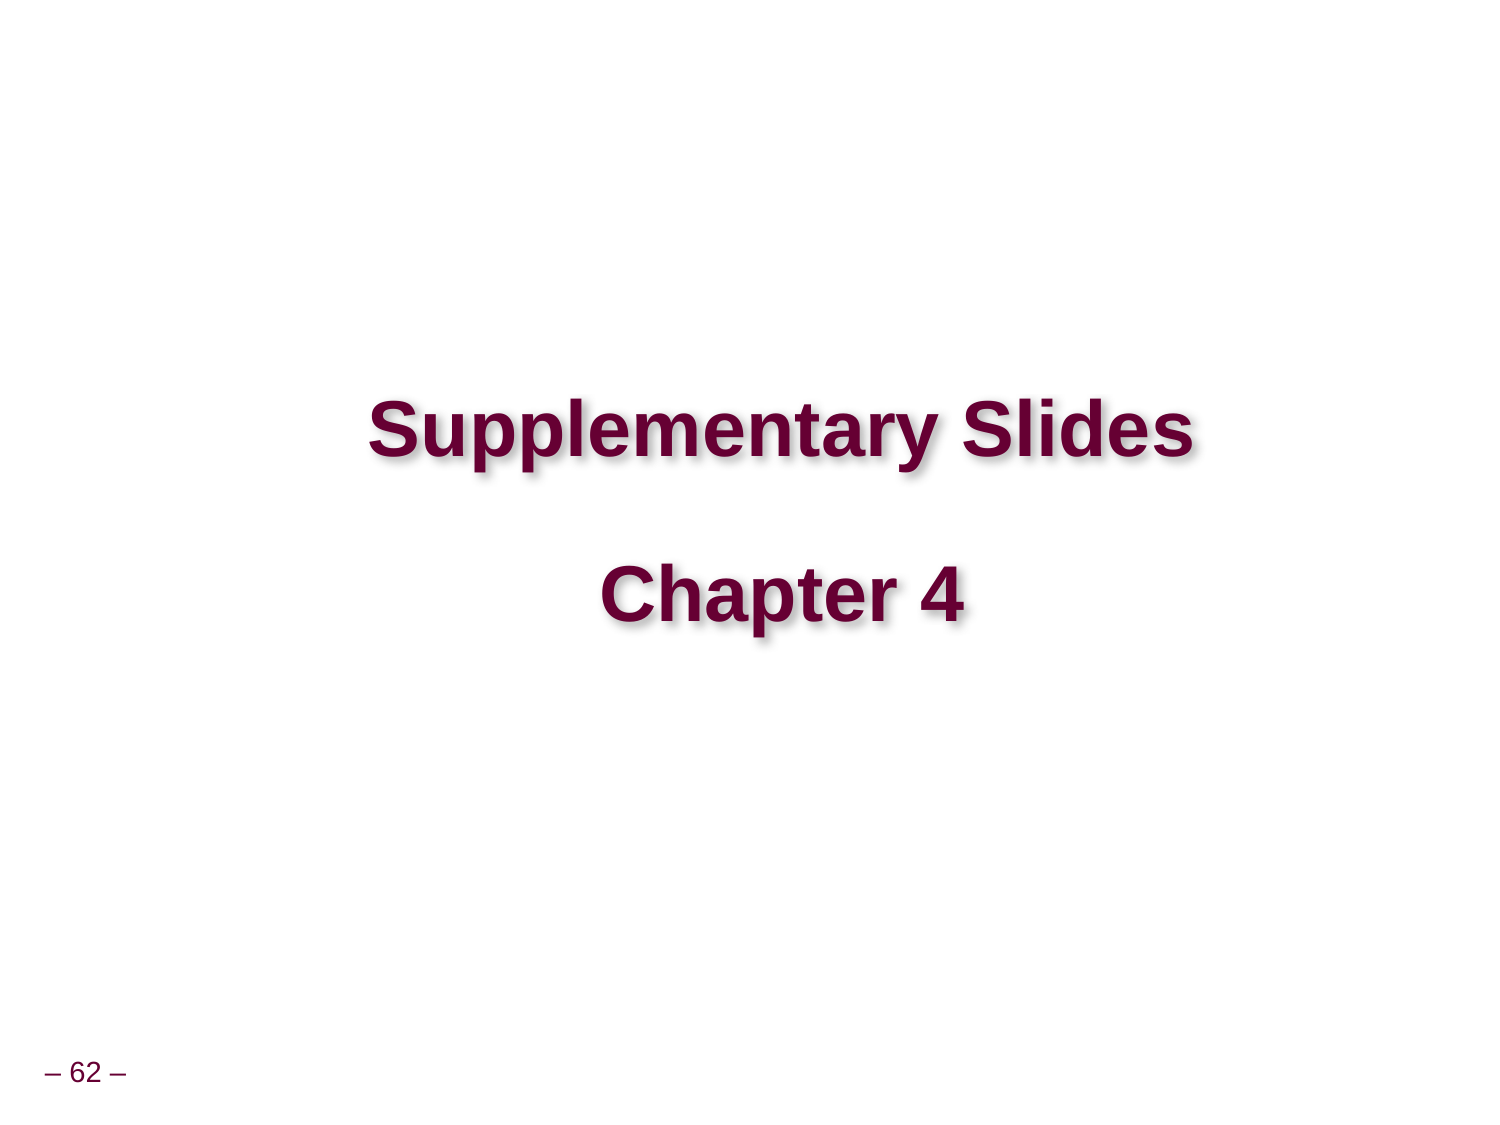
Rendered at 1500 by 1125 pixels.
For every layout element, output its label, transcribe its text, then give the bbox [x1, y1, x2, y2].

title Supplementary Slides Chapter 4 [66, 449, 1498, 579]
